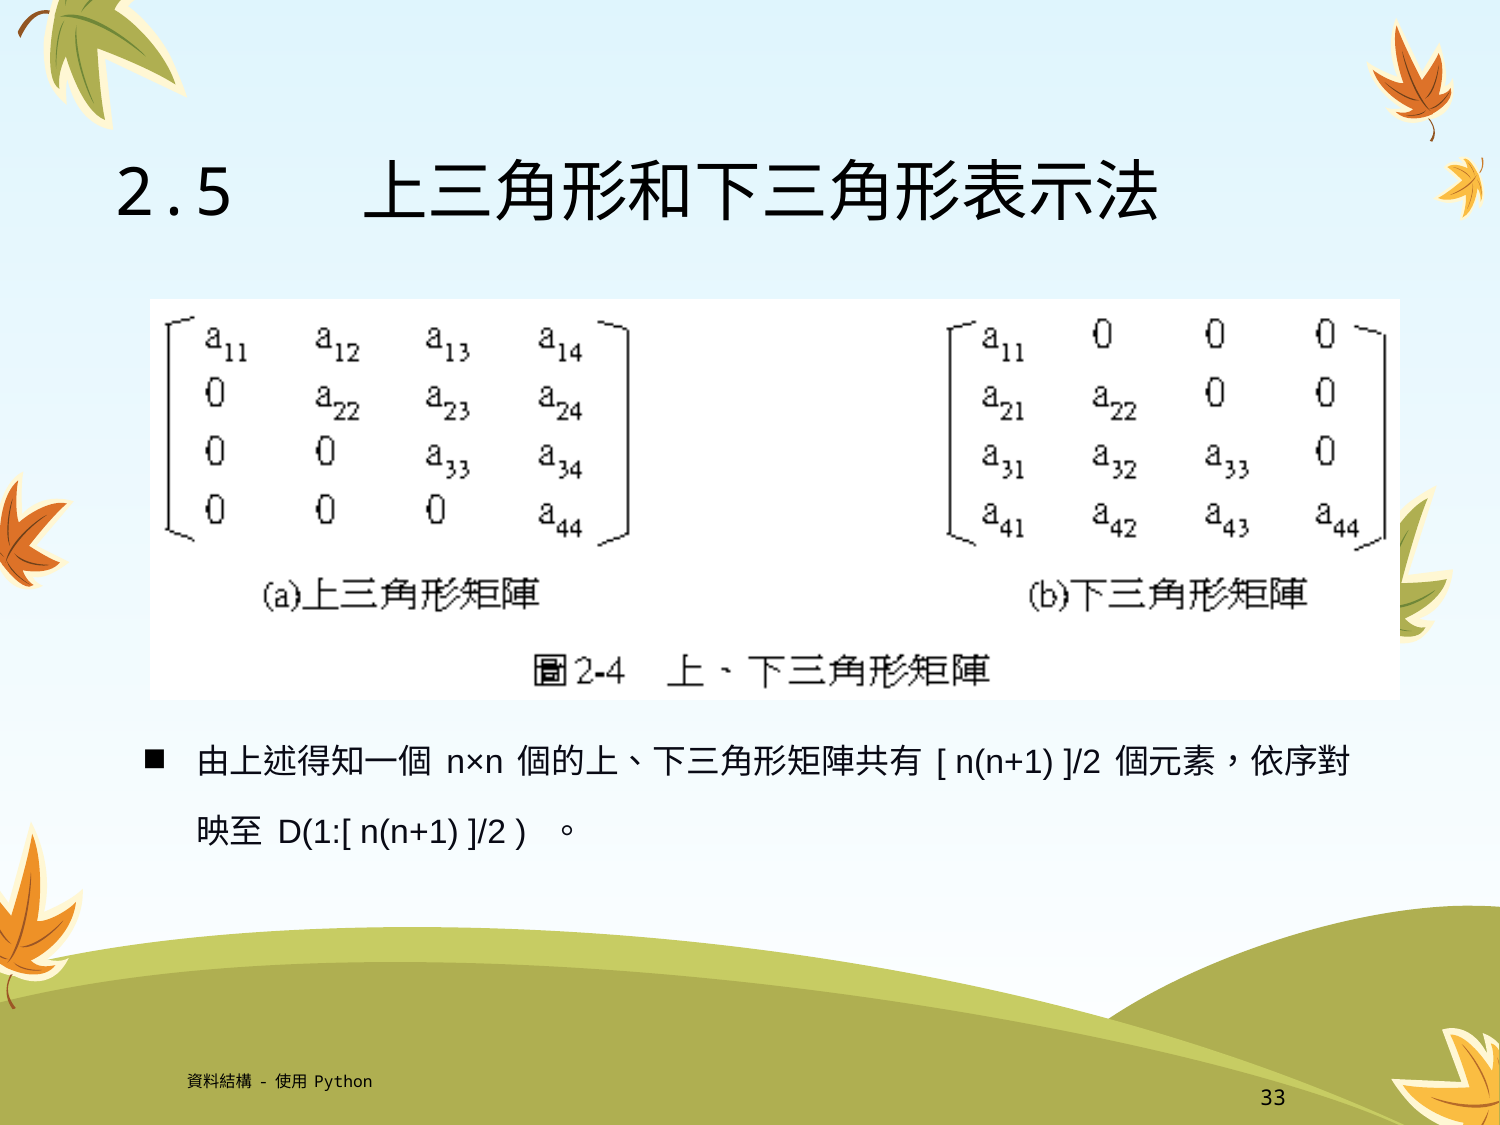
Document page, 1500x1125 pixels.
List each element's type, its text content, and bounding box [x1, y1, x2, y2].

footer 資料結構-使用Python [171, 1065, 1031, 1105]
text_box 由上述得知一個n×n個的上、下三角形矩陣共有[ n(n+1) ]/2個元素，依序對映至D(1:[ n(n+1) ]/2 ) 。 [124, 725, 1400, 988]
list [149, 299, 1400, 701]
slide_number 33 [1222, 1082, 1302, 1122]
title 2.5 上三角形和下三角形表示法 [99, 50, 1400, 238]
